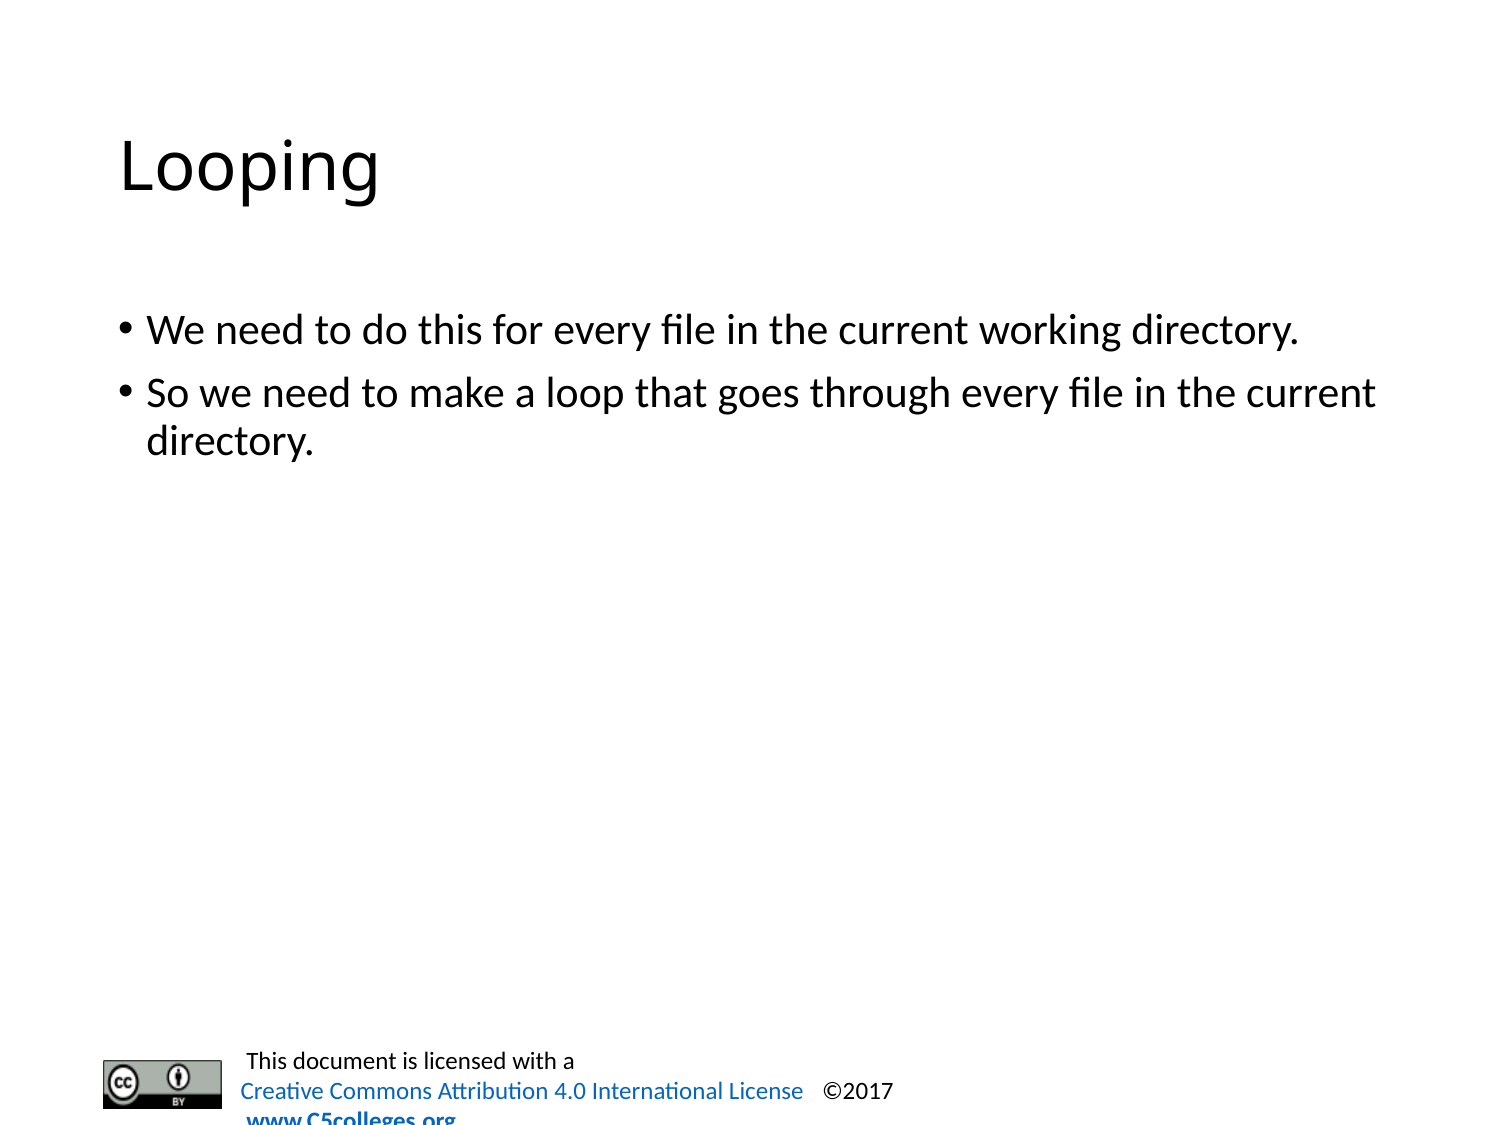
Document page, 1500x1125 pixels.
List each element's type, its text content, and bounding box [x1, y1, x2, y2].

list We need to do this for every file in the current working directory. So we need to make a loop that goes through every file in the current directory. [103, 299, 1397, 1014]
picture [103, 1060, 222, 1109]
title Looping [103, 59, 1397, 278]
